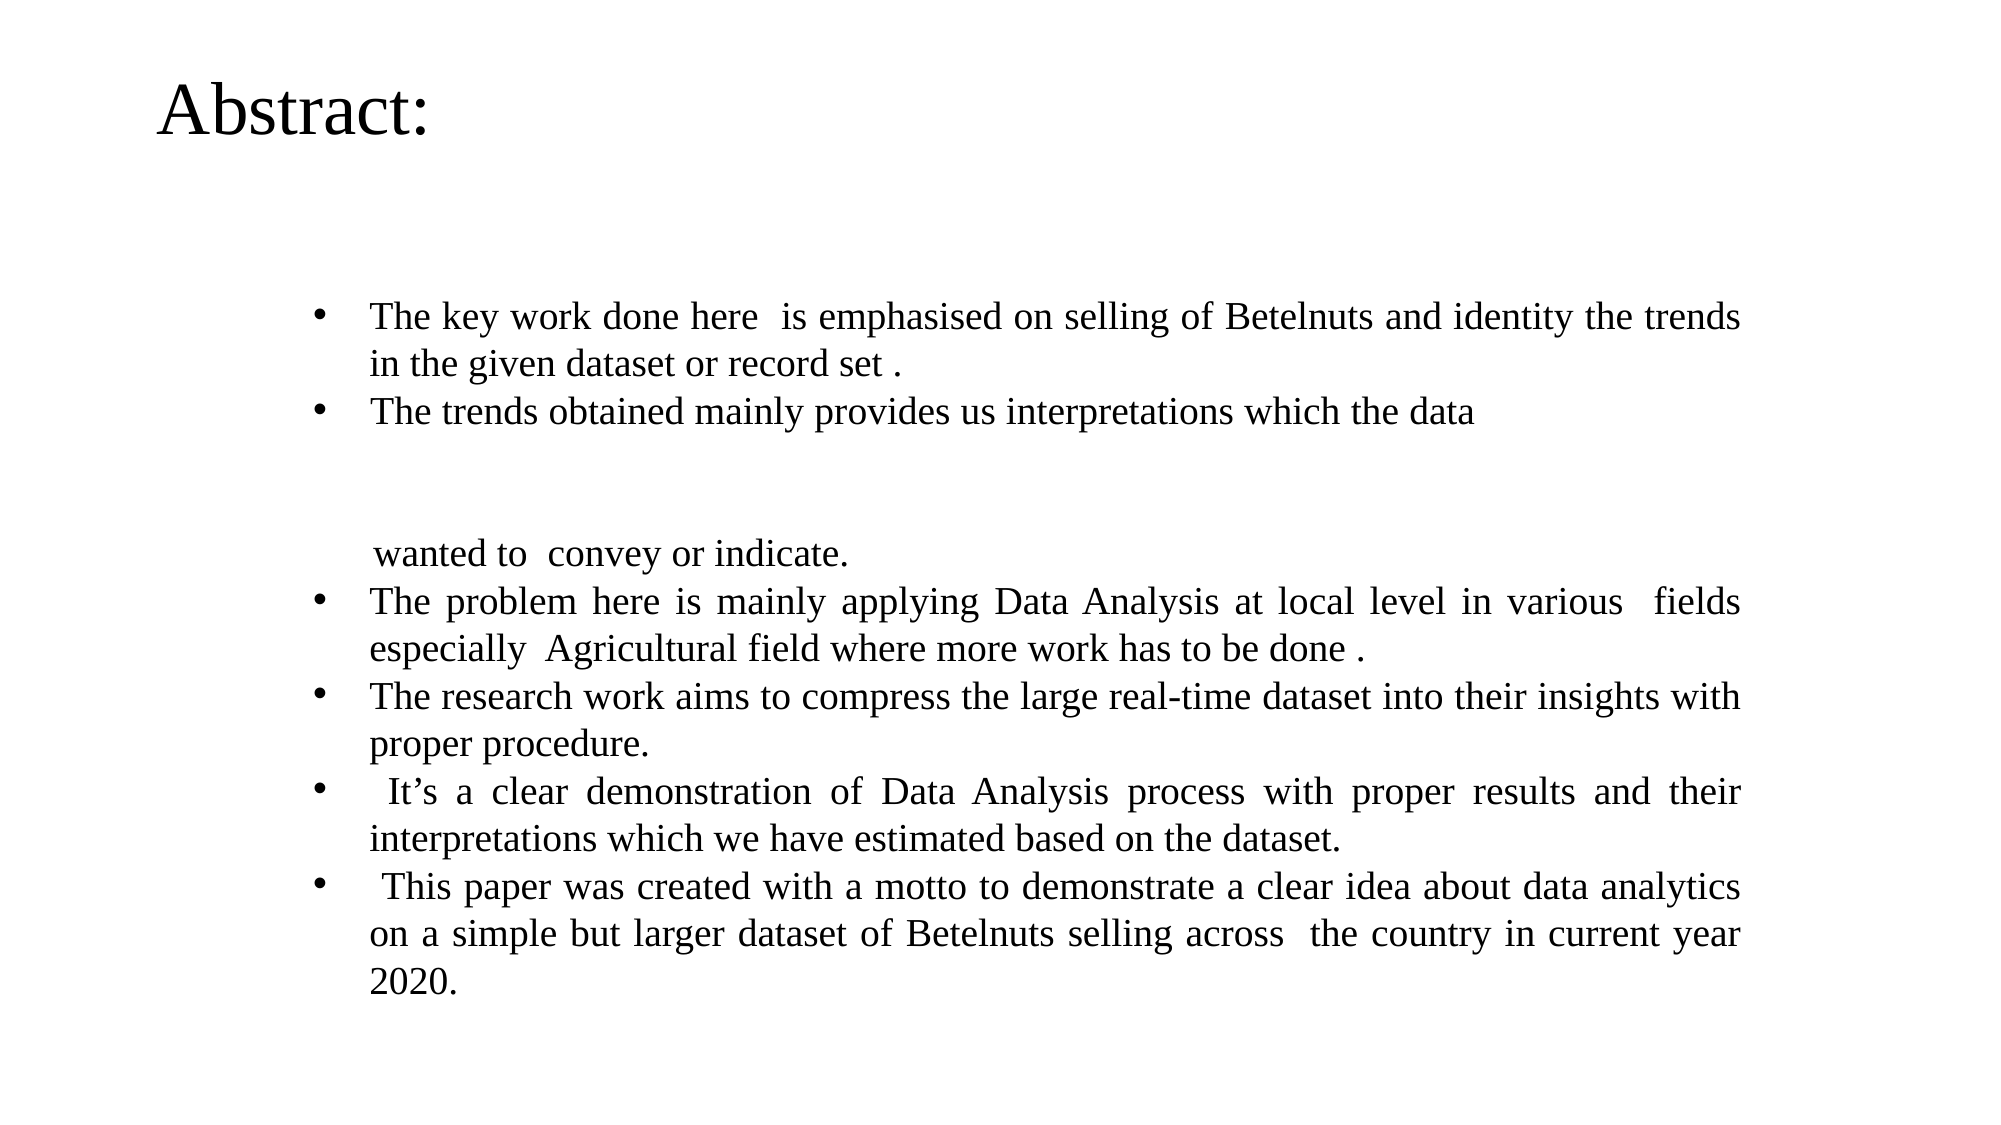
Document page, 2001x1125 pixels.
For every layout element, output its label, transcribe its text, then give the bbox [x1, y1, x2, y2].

text_box Abstract: [48, 52, 1570, 247]
text_box The key work done here is emphasised on selling of Betelnuts and identity the trends in the given dataset or record set . The trends obtained mainly provides us interpretations which the data wanted to convey or indicate. The problem here is mainly applying Data Analysis at local level in various fields especially Agricultural field where more work has to be done . The research work aims to compress the large real-time dataset into their insights with proper procedure. It’s a clear demonstration of Data Analysis process with proper results and their interpretations which we have estimated based on the dataset. This paper was created with a motto to demonstrate a clear idea about data analytics on a simple but larger dataset of Betelnuts selling across the country in current year 2020. [298, 187, 1758, 1105]
